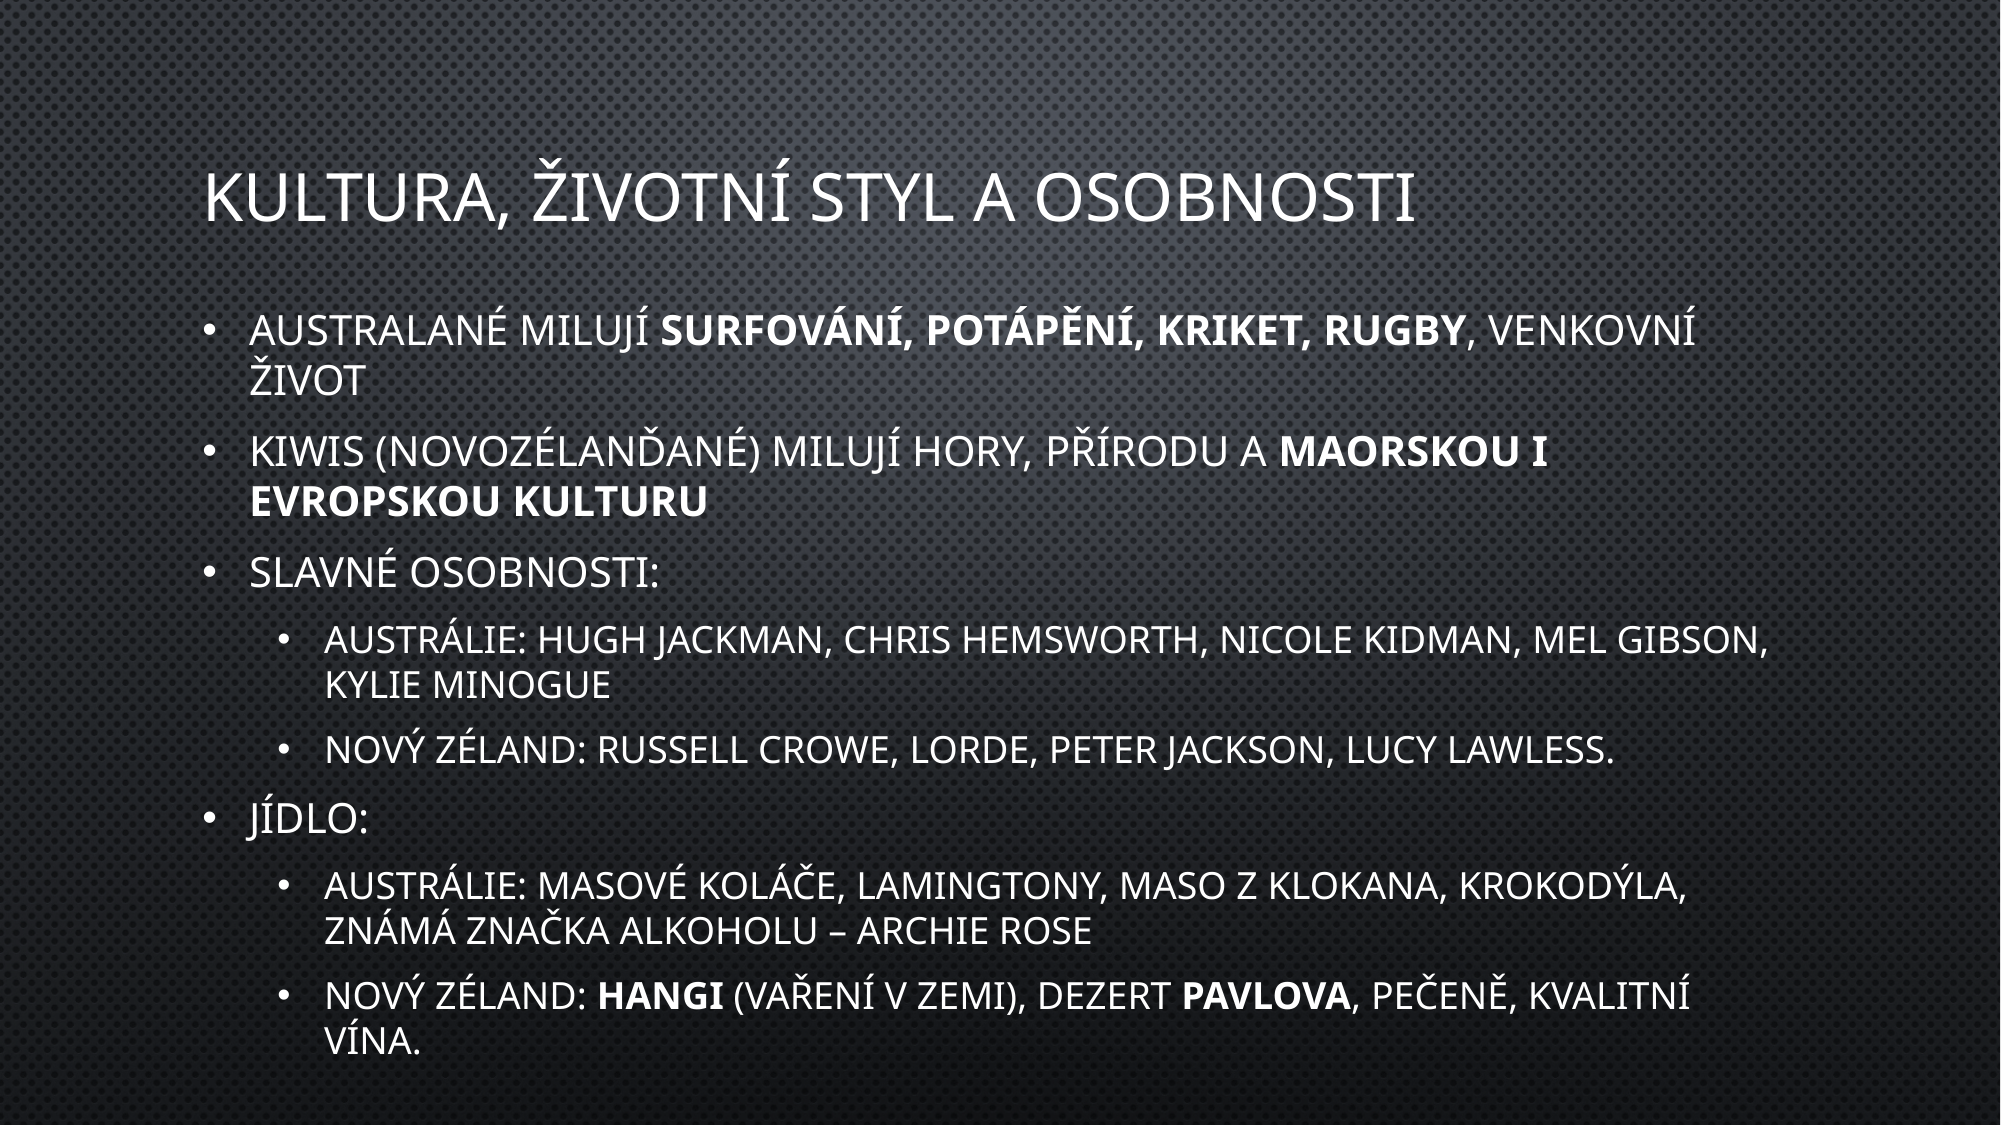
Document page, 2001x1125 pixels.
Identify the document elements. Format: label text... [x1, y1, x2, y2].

title Kultura, životní styl a osobnosti [187, 99, 1813, 288]
list Australané milují surfování, potápění, kriket, rugby, venkovní život Kiwis (Novozélanďané) milují hory, přírodu a maorskou i evropskou kulturu Slavné osobnosti: Austrálie: Hugh Jackman, Chris Hemsworth, Nicole Kidman, Mel Gibson, Kylie Minogue Nový Zéland: Russell Crowe, Lorde, Peter Jackson, Lucy Lawless. Jídlo: Austrálie: masové koláče, lamingtony, maso z klokana, krokodýla, známá značka alkoholu – Archie Rose Nový Zéland: hangi (vaření v zemi), dezert pavlova, pečeně, kvalitní vína. [187, 288, 1813, 1078]
